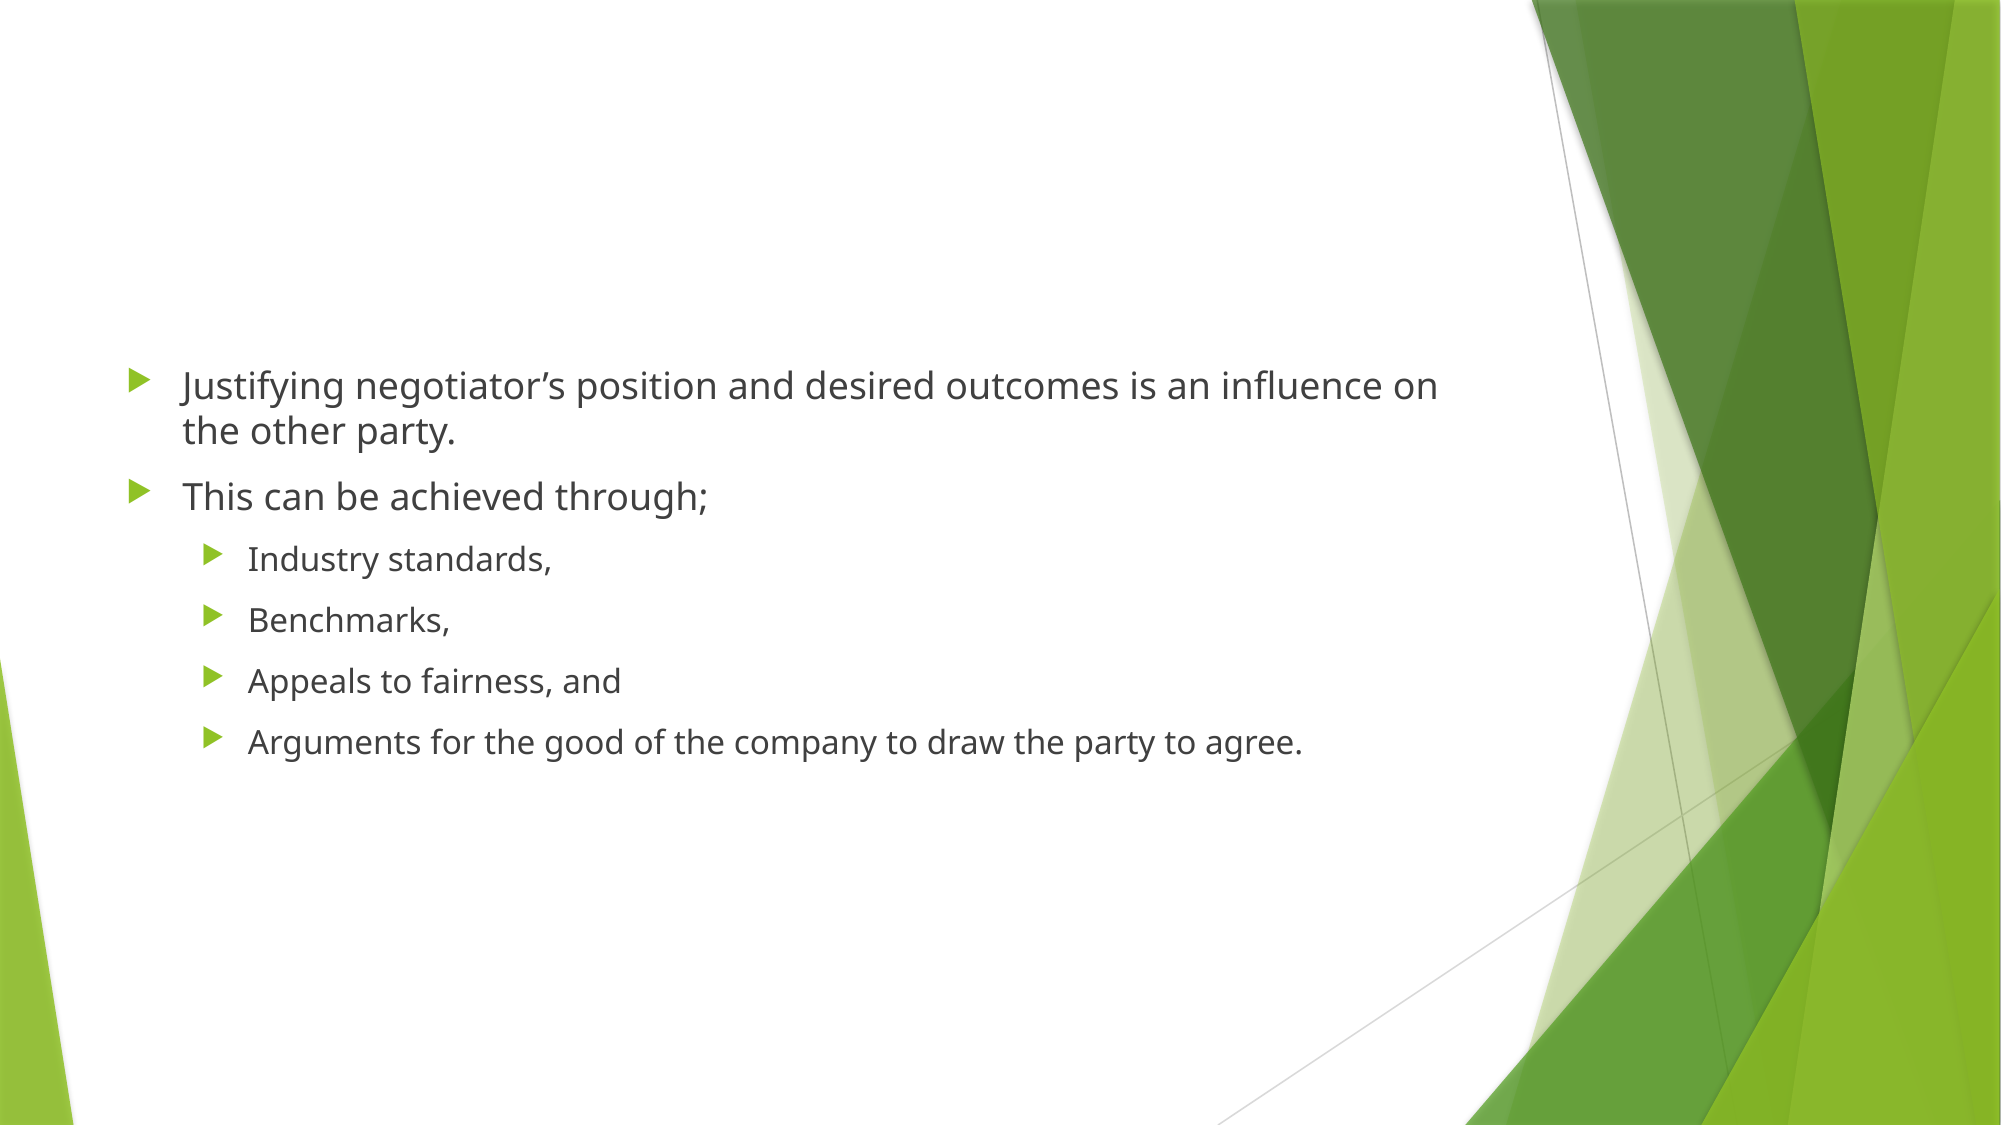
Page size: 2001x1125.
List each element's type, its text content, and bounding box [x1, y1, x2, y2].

list Justifying negotiator’s position and desired outcomes is an influence on the other party. This can be achieved through; Industry standards, Benchmarks, Appeals to fairness, and Arguments for the good of the company to draw the party to agree. [111, 354, 1522, 992]
